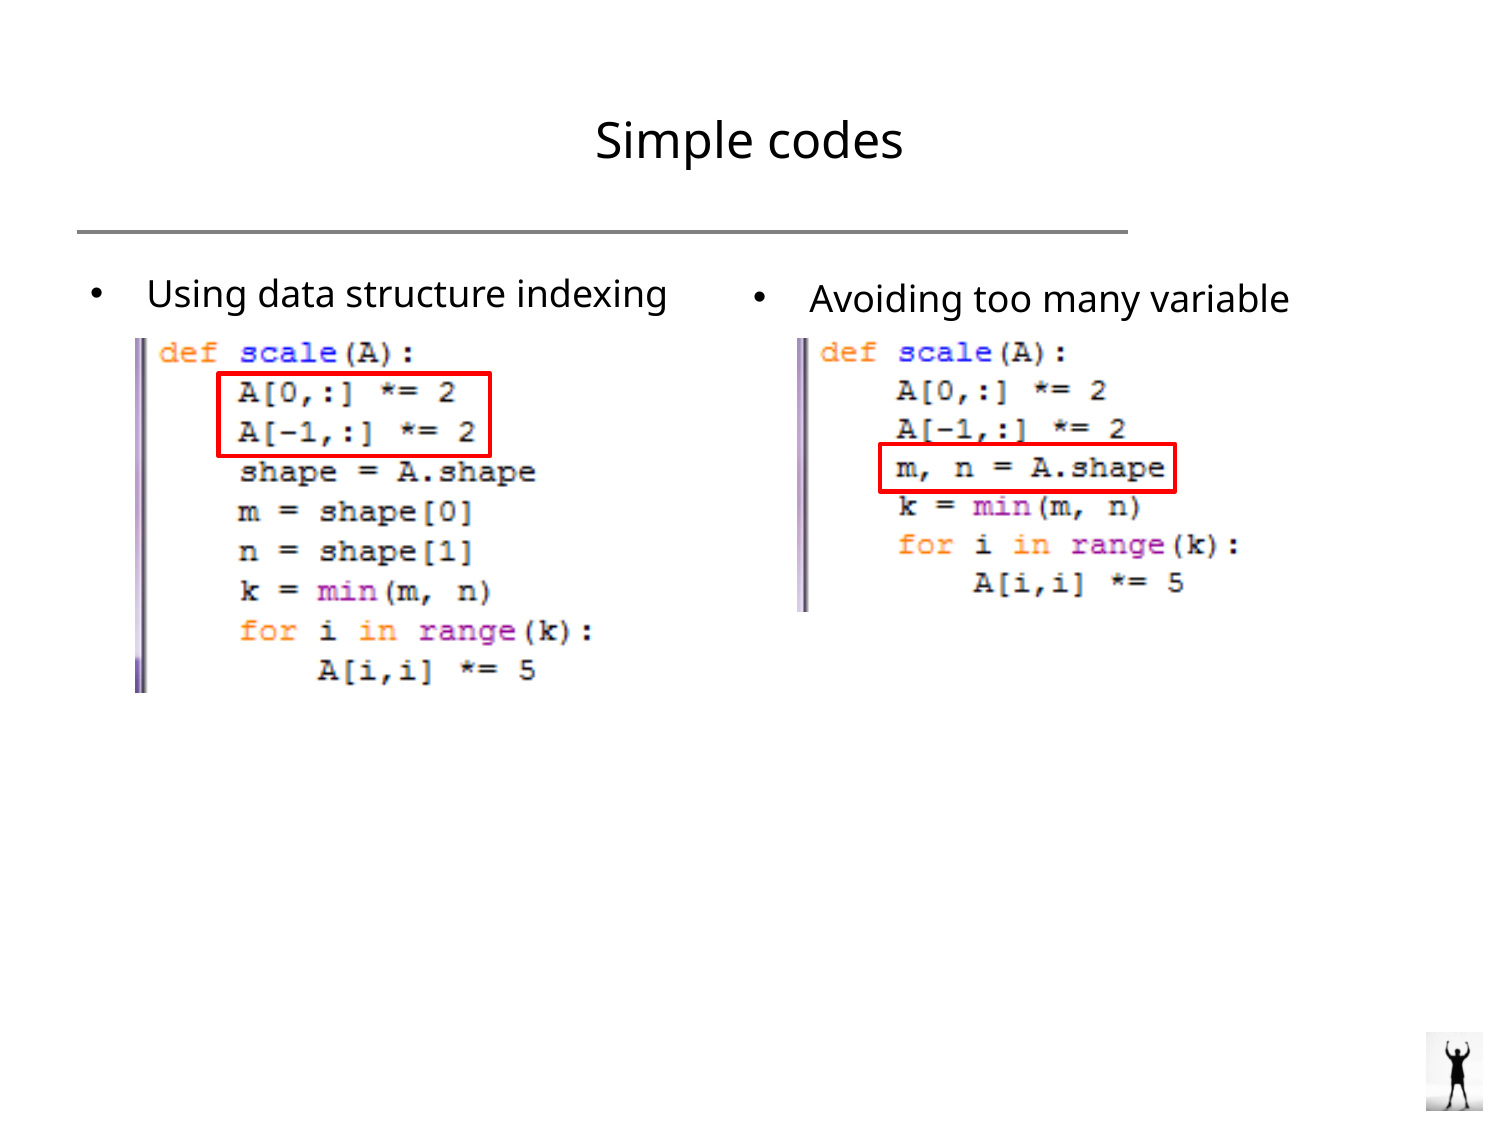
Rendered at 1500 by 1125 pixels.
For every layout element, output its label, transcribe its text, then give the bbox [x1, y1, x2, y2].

list Using data structure indexing [75, 262, 1425, 1005]
picture [796, 337, 1259, 612]
picture [135, 337, 605, 693]
title Simple codes [75, 45, 1425, 233]
text_box Avoiding too many variable [738, 267, 1365, 1010]
picture [1426, 1032, 1483, 1111]
